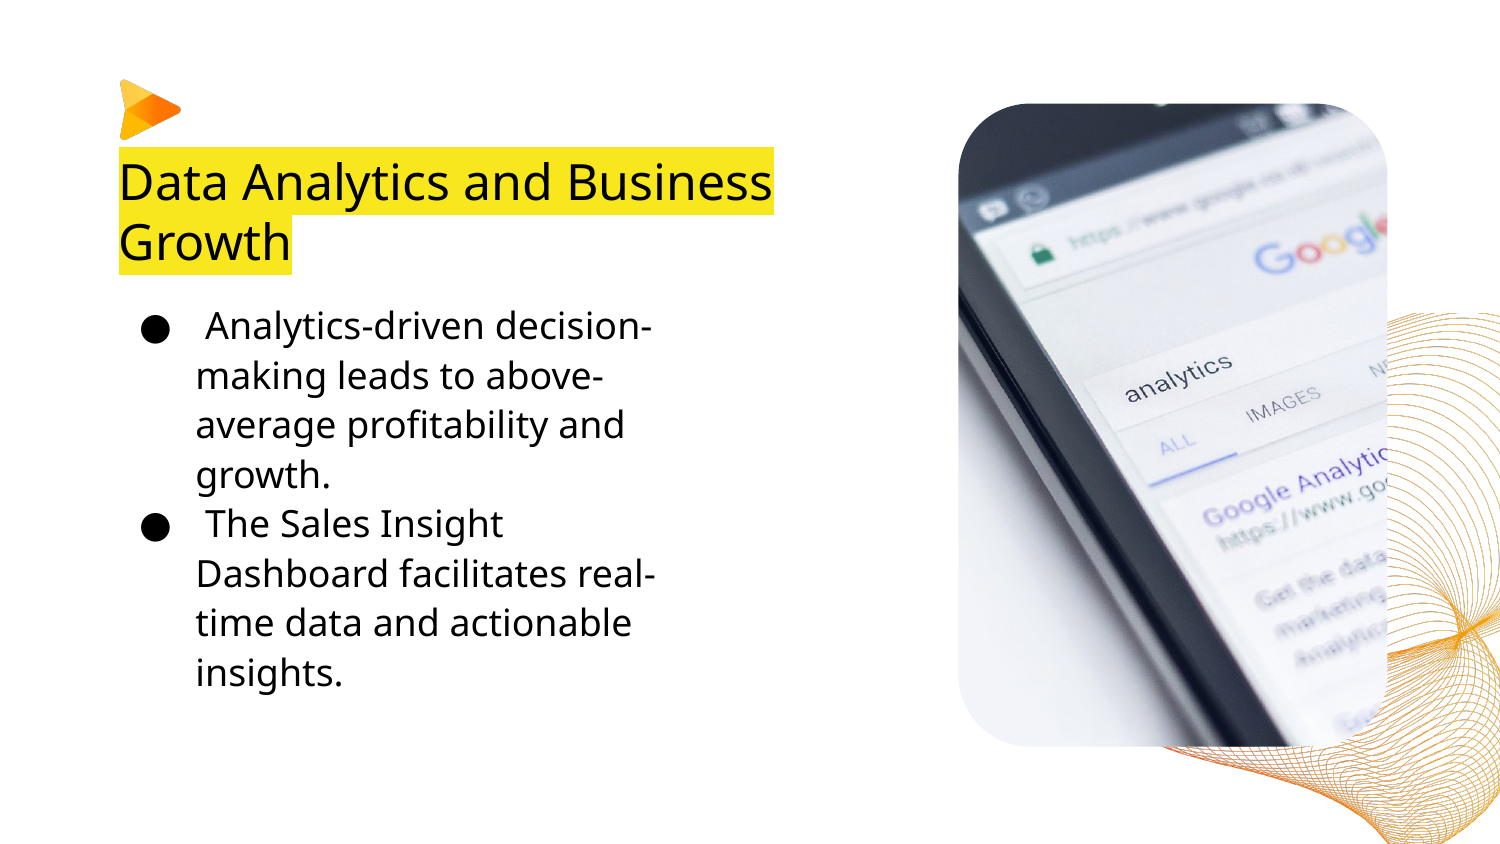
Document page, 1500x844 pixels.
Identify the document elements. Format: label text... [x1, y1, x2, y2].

title Data Analytics and Business Growth [103, 151, 932, 271]
picture [958, 103, 1500, 844]
picture [119, 78, 181, 140]
subtitle Analytics-driven decision-making leads to above-average profitability and growth. The Sales Insight Dashboard facilitates real-time data and actionable insights. [105, 282, 697, 606]
